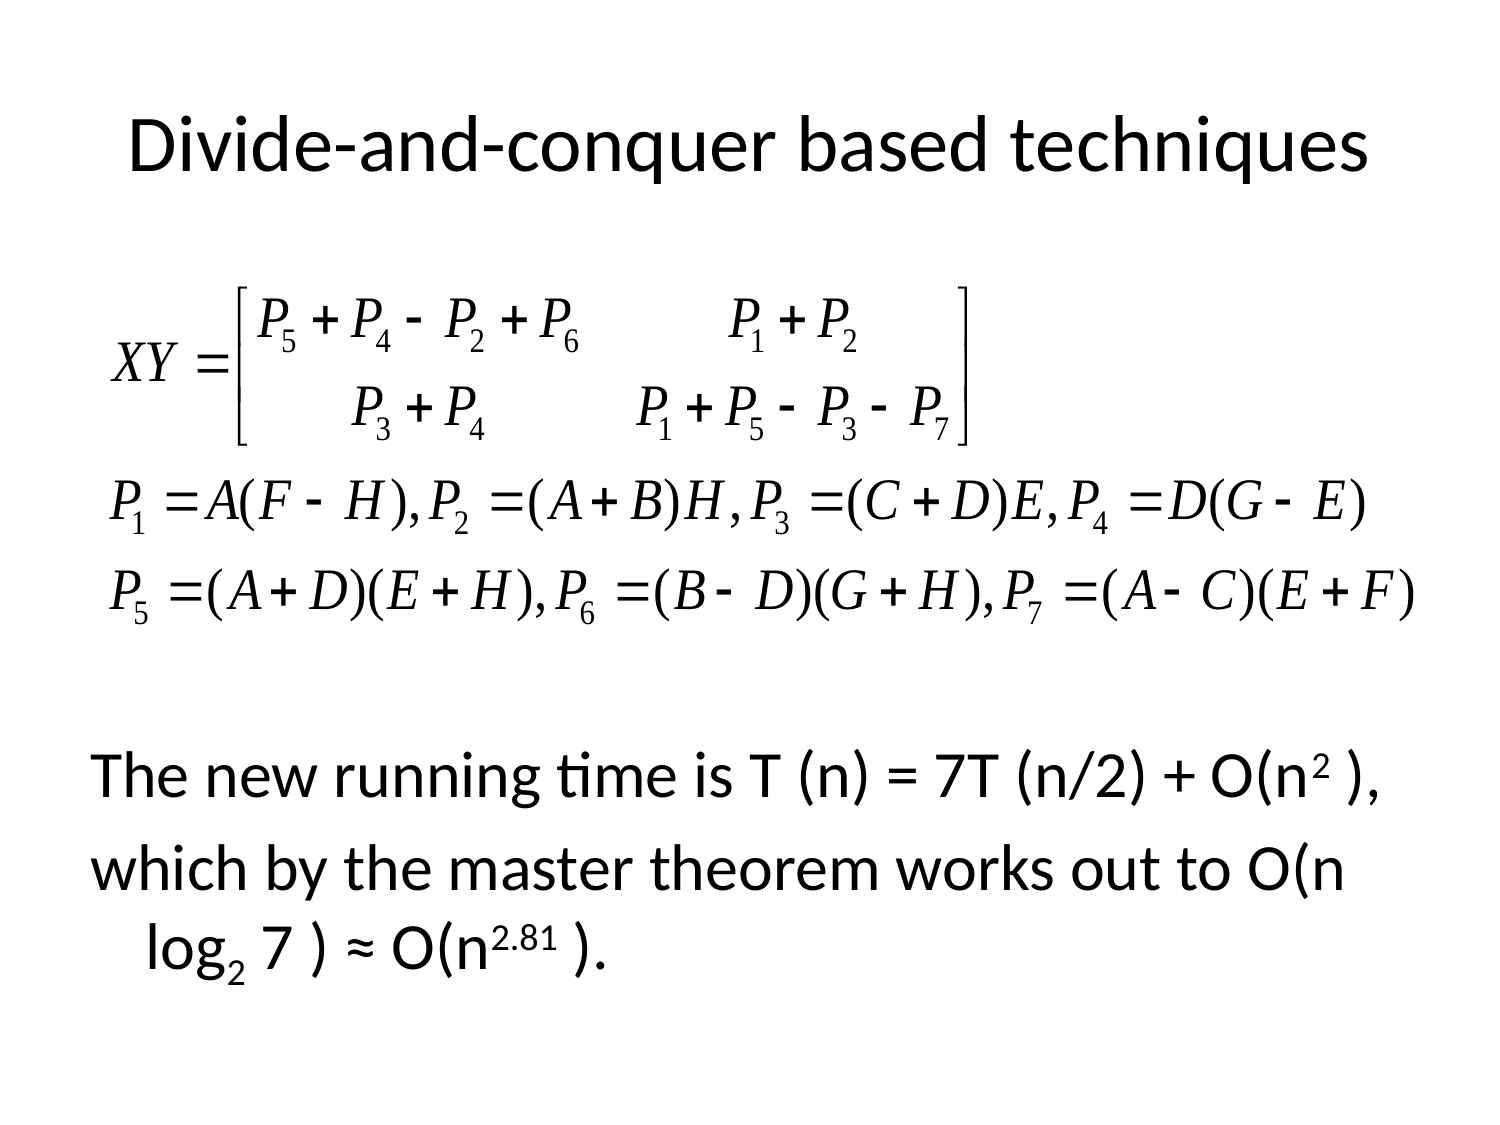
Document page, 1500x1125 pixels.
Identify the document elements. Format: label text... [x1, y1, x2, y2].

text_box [99, 274, 1426, 638]
title Divide-and-conquer based techniques [75, 45, 1425, 233]
list The new running time is T (n) = 7T (n/2) + O(n2 ), which by the master theorem works out to O(n log2 7 ) ≈ O(n2.81 ). [75, 262, 1425, 1005]
